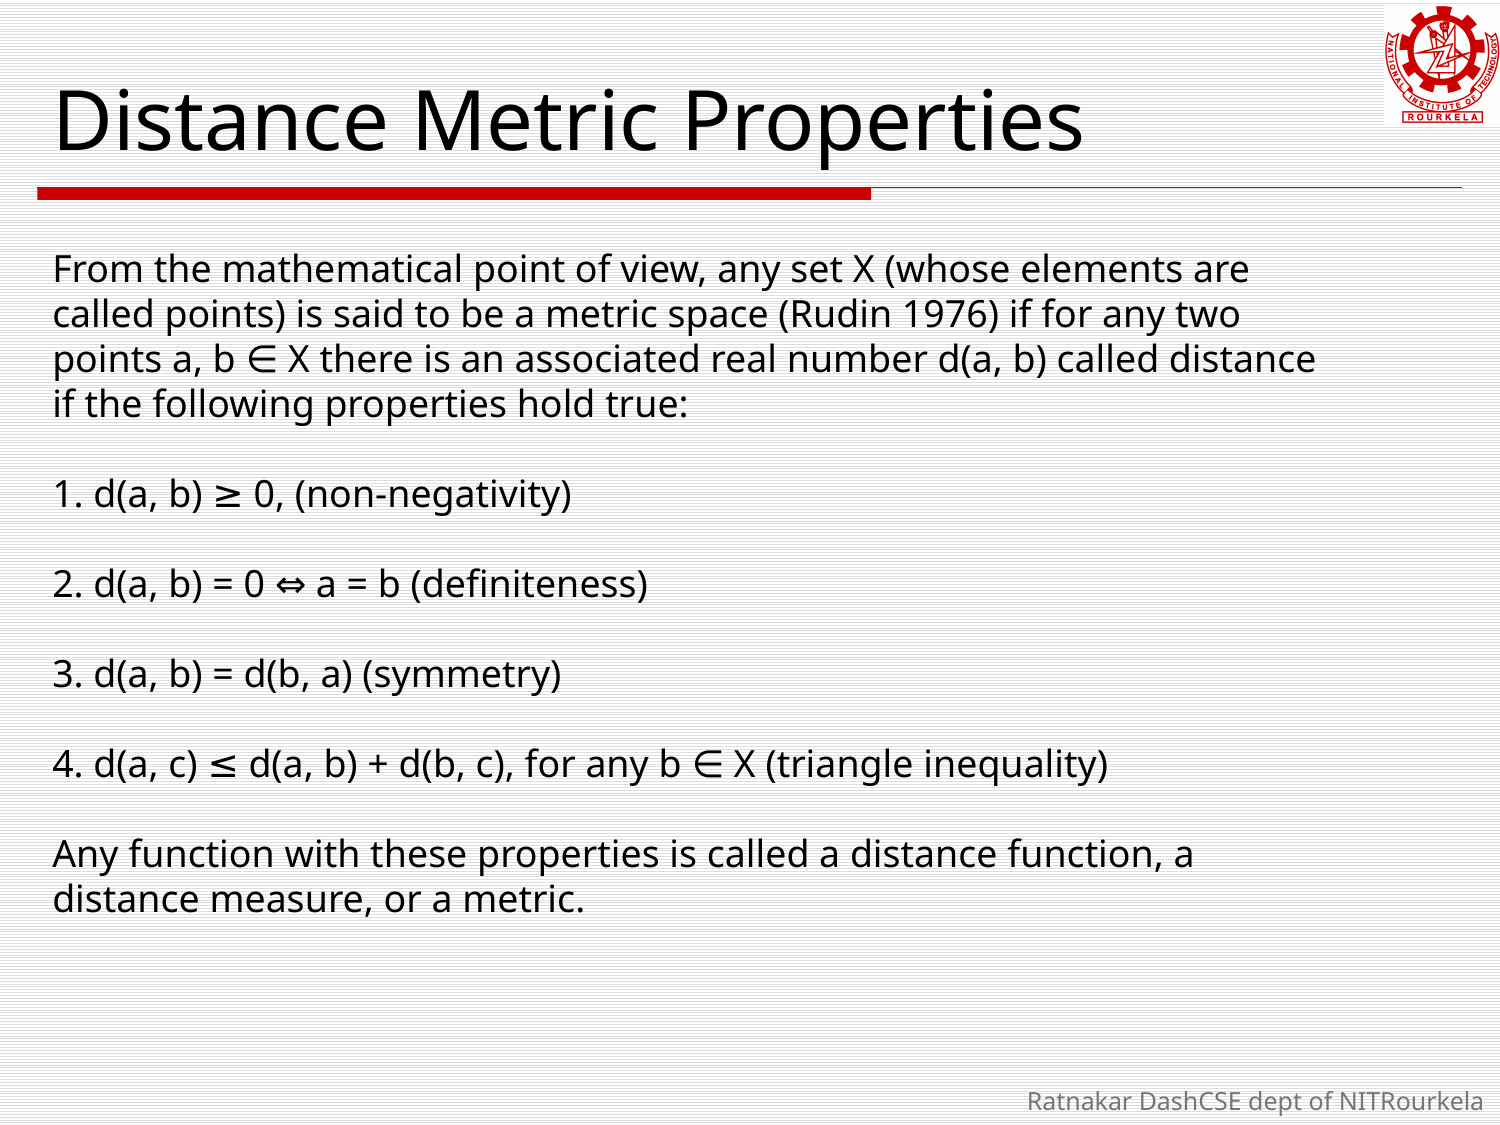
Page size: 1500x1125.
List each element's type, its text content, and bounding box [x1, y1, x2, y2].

text_box From the mathematical point of view, any set X (whose elements are called points) is said to be a metric space (Rudin 1976) if for any two points a, b ∈ X there is an associated real number d(a, b) called distance if the following properties hold true: 1. d(a, b) ≥ 0, (non-negativity) 2. d(a, b) = 0 ⇔ a = b (definiteness) 3. d(a, b) = d(b, a) (symmetry) 4. d(a, c) ≤ d(a, b) + d(b, c), for any b ∈ X (triangle inequality) Any function with these properties is called a distance function, a distance measure, or a metric. [37, 237, 1363, 928]
picture [1384, 5, 1500, 125]
title Distance Metric Properties [37, 49, 1463, 176]
